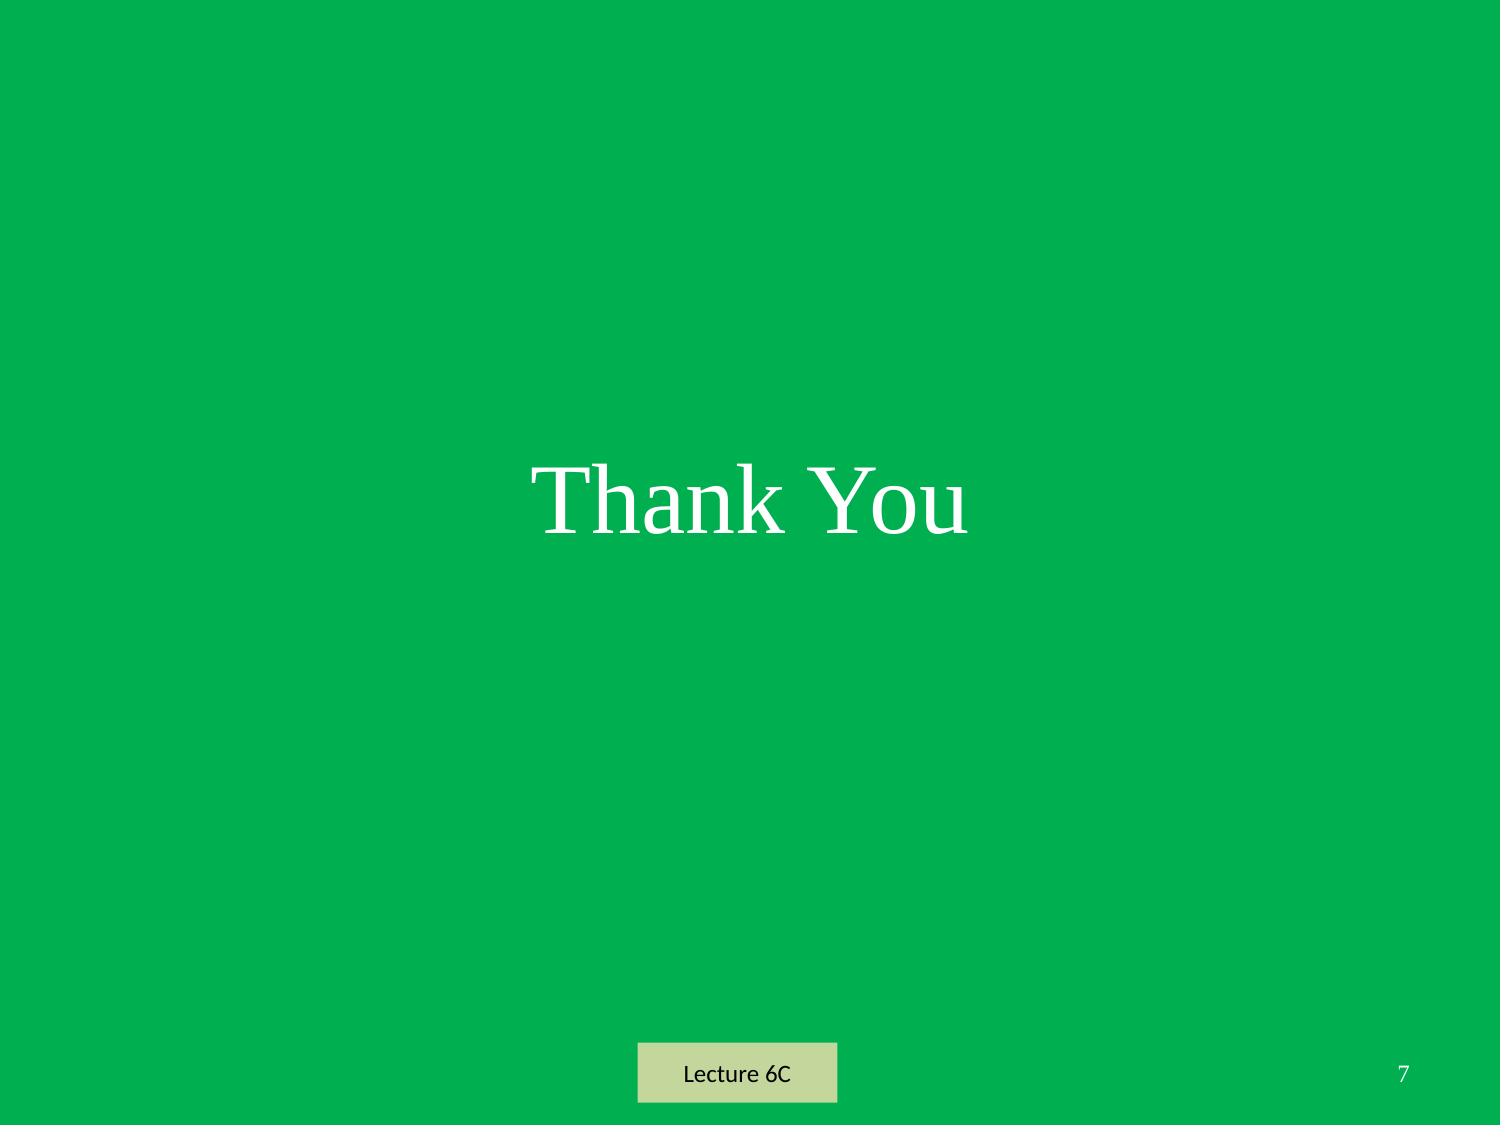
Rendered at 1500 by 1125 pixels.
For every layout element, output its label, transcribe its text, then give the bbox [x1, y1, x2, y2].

footer Lecture 6C [637, 1042, 838, 1103]
slide_number 7 [1074, 1042, 1425, 1103]
title Thank You [75, 375, 1425, 613]
